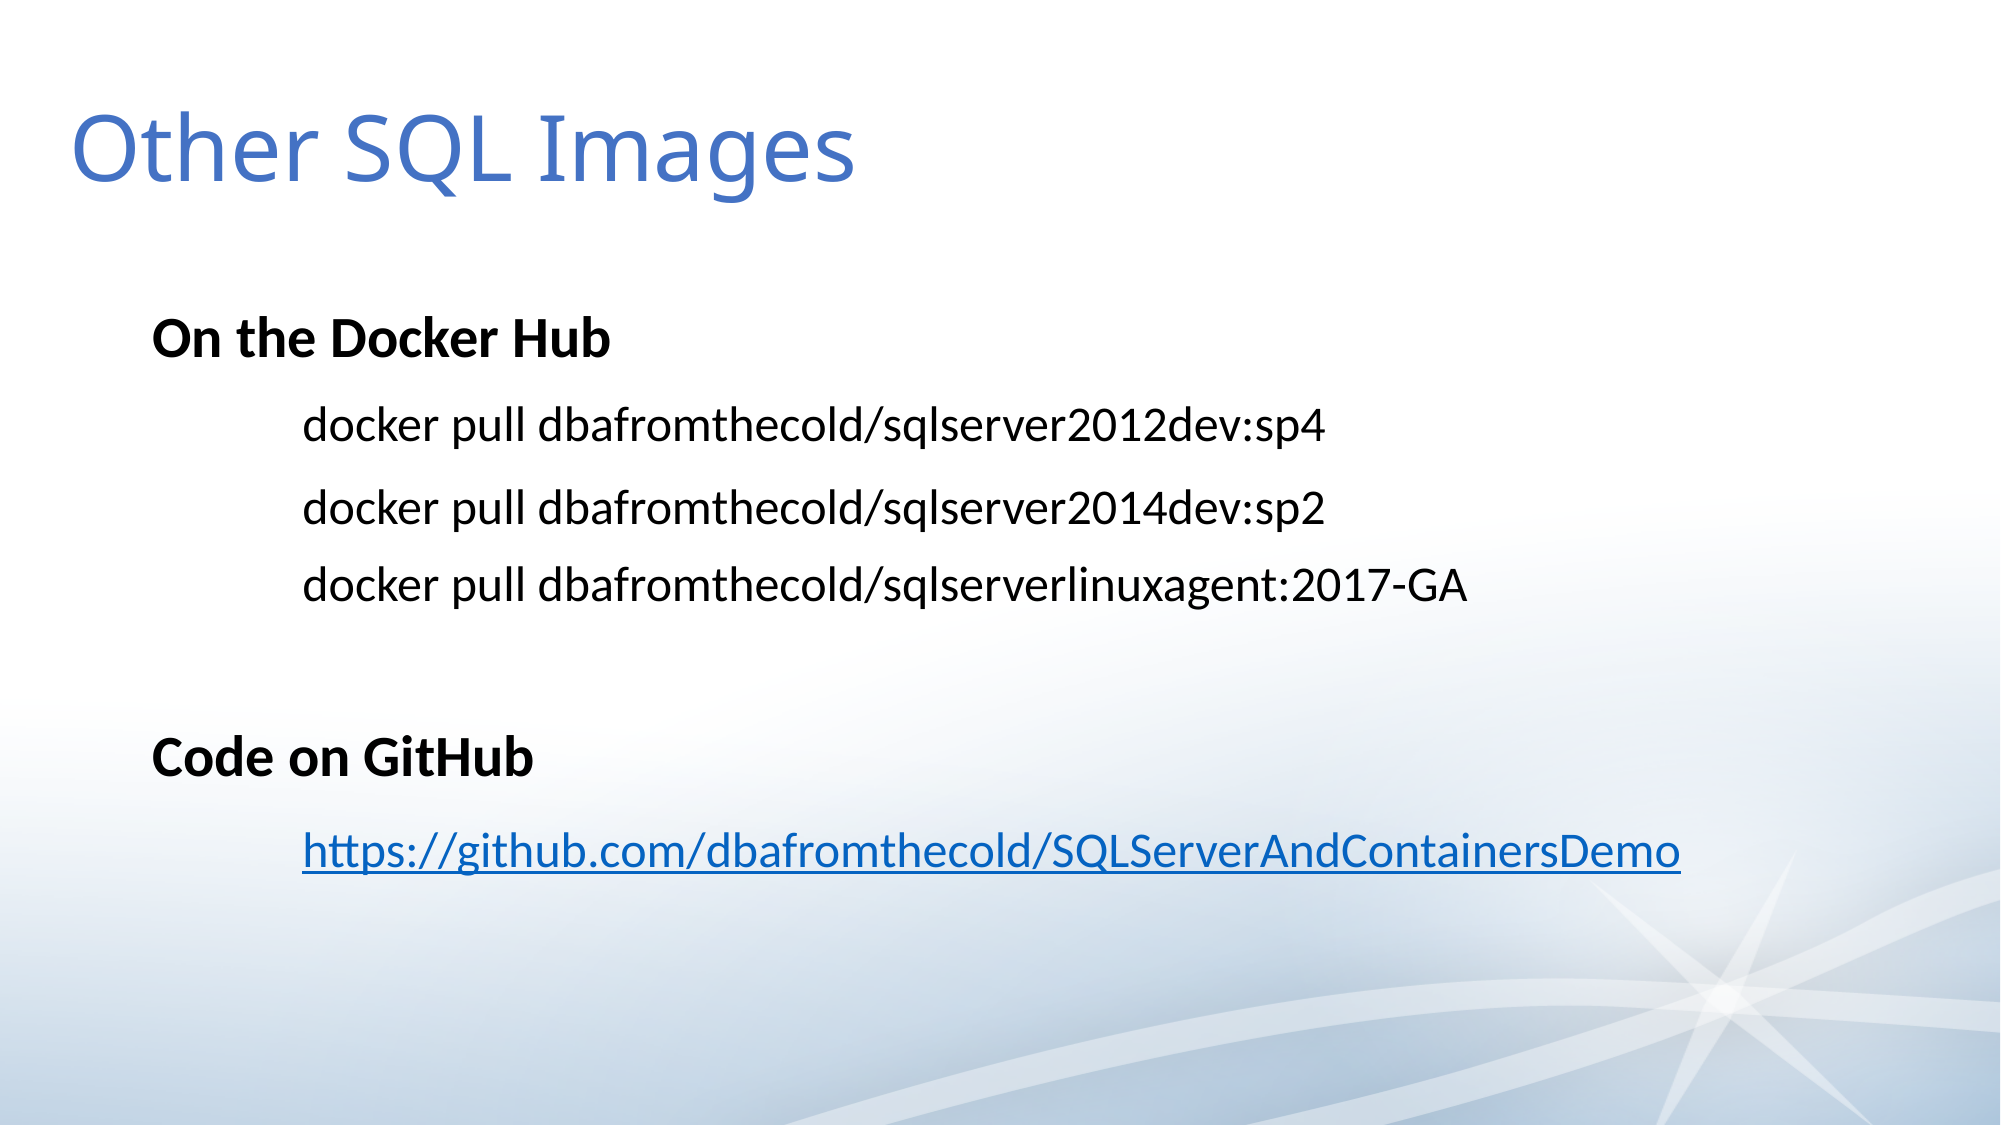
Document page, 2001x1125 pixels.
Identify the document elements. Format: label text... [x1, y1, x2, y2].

title Other SQL Images [54, 43, 1780, 261]
picture [0, 0, 2001, 1125]
list On the Docker Hub docker pull dbafromthecold/sqlserver2012dev:sp4 docker pull dbafromthecold/sqlserver2014dev:sp2 docker pull dbafromthecold/sqlserverlinuxagent:2017-GA Code on GitHub https://github.com/dbafromthecold/SQLServerAndContainersDemo [137, 299, 1863, 1014]
